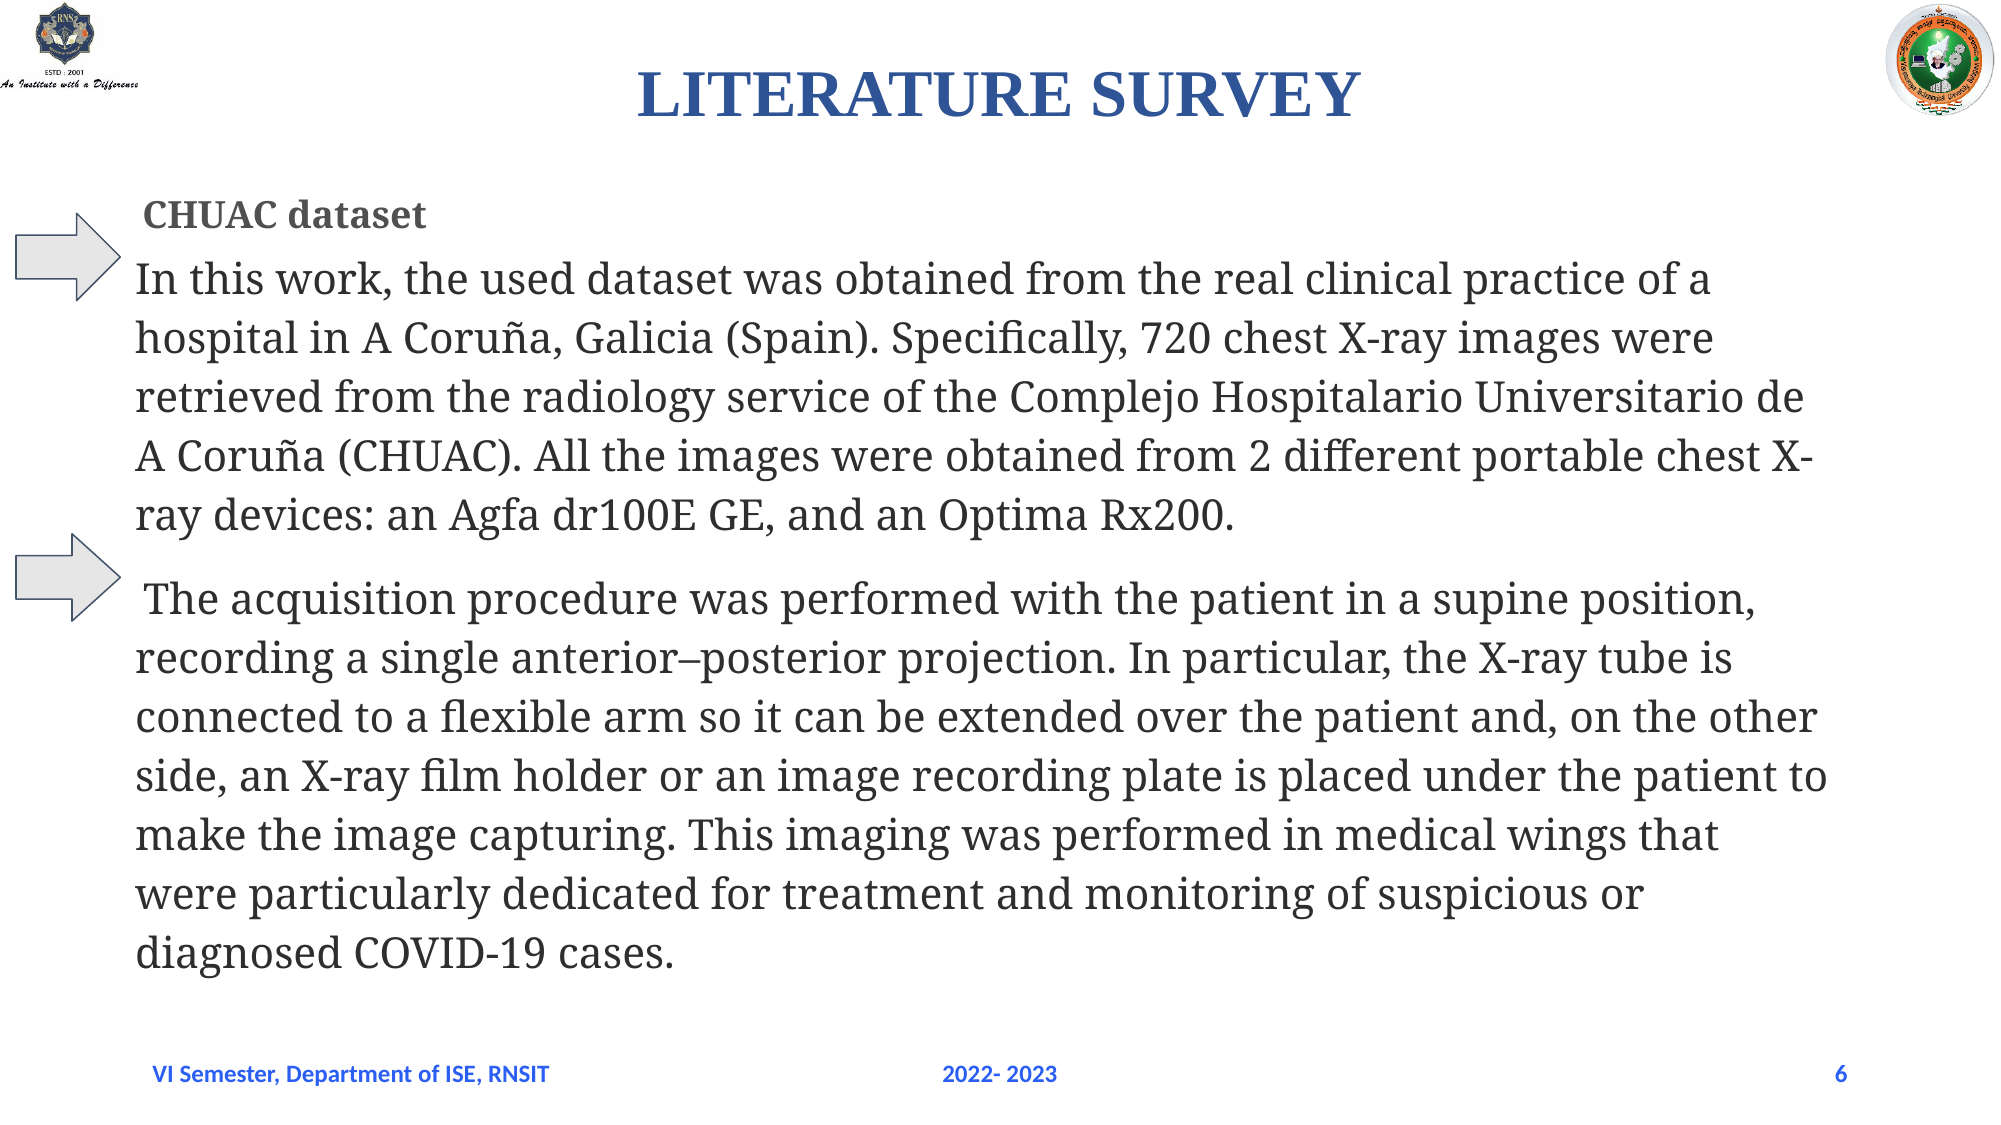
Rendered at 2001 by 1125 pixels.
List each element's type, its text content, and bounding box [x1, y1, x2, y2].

picture [1882, 2, 1997, 117]
text_box LITERATURE SURVEY [324, 24, 1675, 138]
text_box [16, 213, 121, 301]
slide_number 6 [1412, 1042, 1863, 1103]
text_box [16, 533, 121, 622]
list CHUAC dataset In this work, the used dataset was obtained from the real clinical practice of a hospital in A Coruña, Galicia (Spain). Specifically, 720 chest X-ray images were retrieved from the radiology service of the Complejo Hospitalario Universitario de A Coruña (CHUAC). All the images were obtained from 2 different portable chest X-ray devices: an Agfa dr100E GE, and an Optima Rx200. The acquisition procedure was performed with the patient in a supine position, recording a single anterior–posterior projection. In particular, the X-ray tube is connected to a flexible arm so it can be extended over the patient and, on the other side, an X-ray film holder or an image recording plate is placed under the patient to make the image capturing. This imaging was performed in medical wings that were particularly dedicated for treatment and monitoring of suspicious or diagnosed COVID-19 cases. [120, 177, 1846, 1003]
footer 2022- 2023 [662, 1042, 1338, 1103]
slide_number VI Semester, Department of ISE, RNSIT [137, 1042, 662, 1103]
picture [0, 0, 138, 90]
